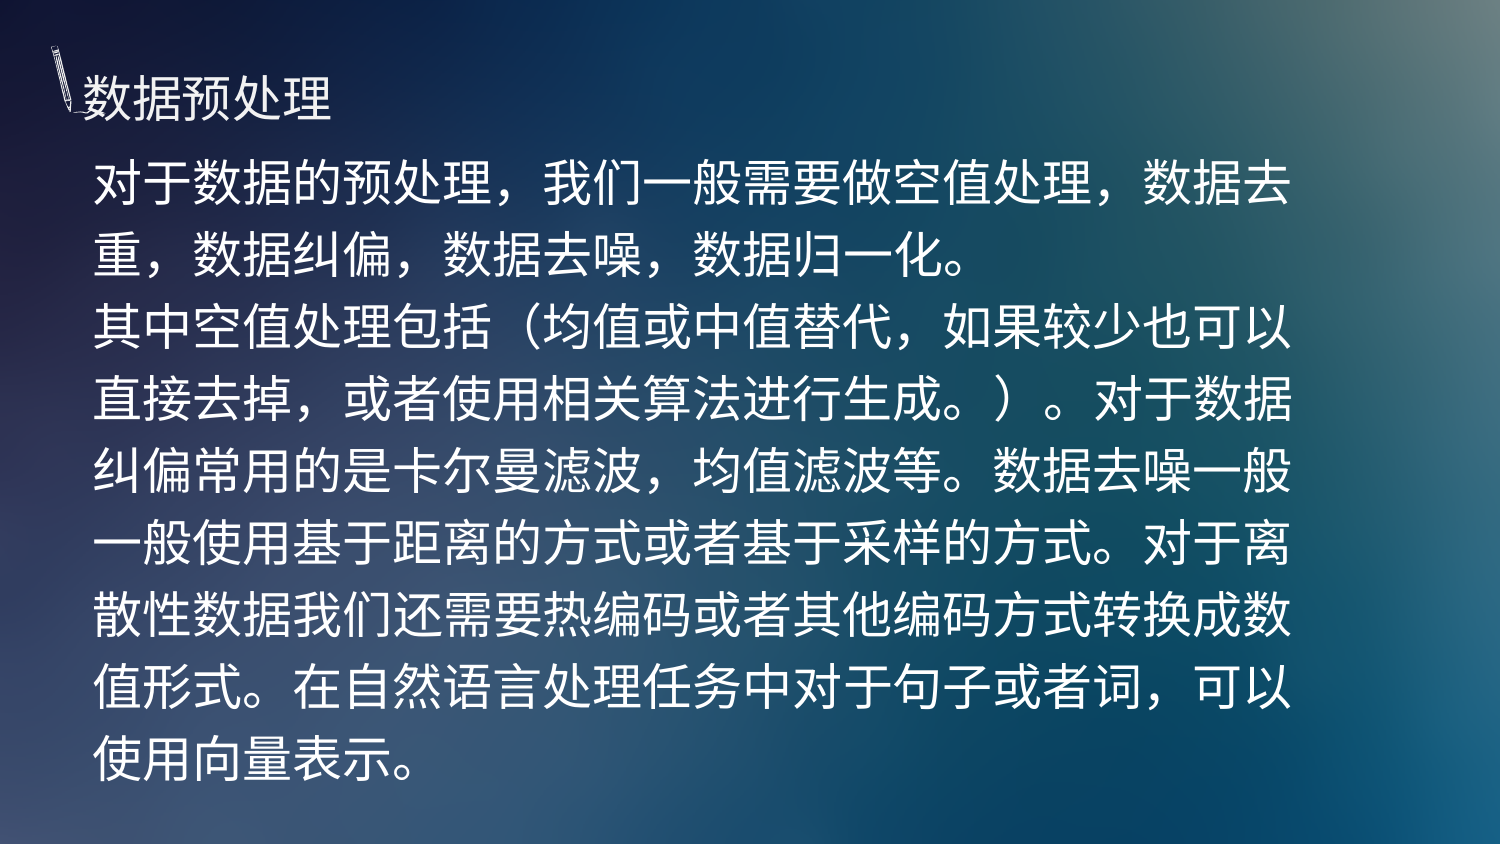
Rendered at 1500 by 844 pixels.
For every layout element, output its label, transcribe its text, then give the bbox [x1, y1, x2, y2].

picture [0, 0, 1500, 844]
text_box 数据预处理 [67, 59, 357, 135]
text_box 对于数据的预处理，我们一般需要做空值处理，数据去重，数据纠偏，数据去噪，数据归一化。 其中空值处理包括（均值或中值替代，如果较少也可以直接去掉，或者使用相关算法进行生成。）。对于数据纠偏常用的是卡尔曼滤波，均值滤波等。数据去噪一般一般使用基于距离的方式或者基于采样的方式。对于离散性数据我们还需要热编码或者其他编码方式转换成数值形式。在自然语言处理任务中对于句子或者词，可以使用向量表示。 [78, 131, 1353, 825]
